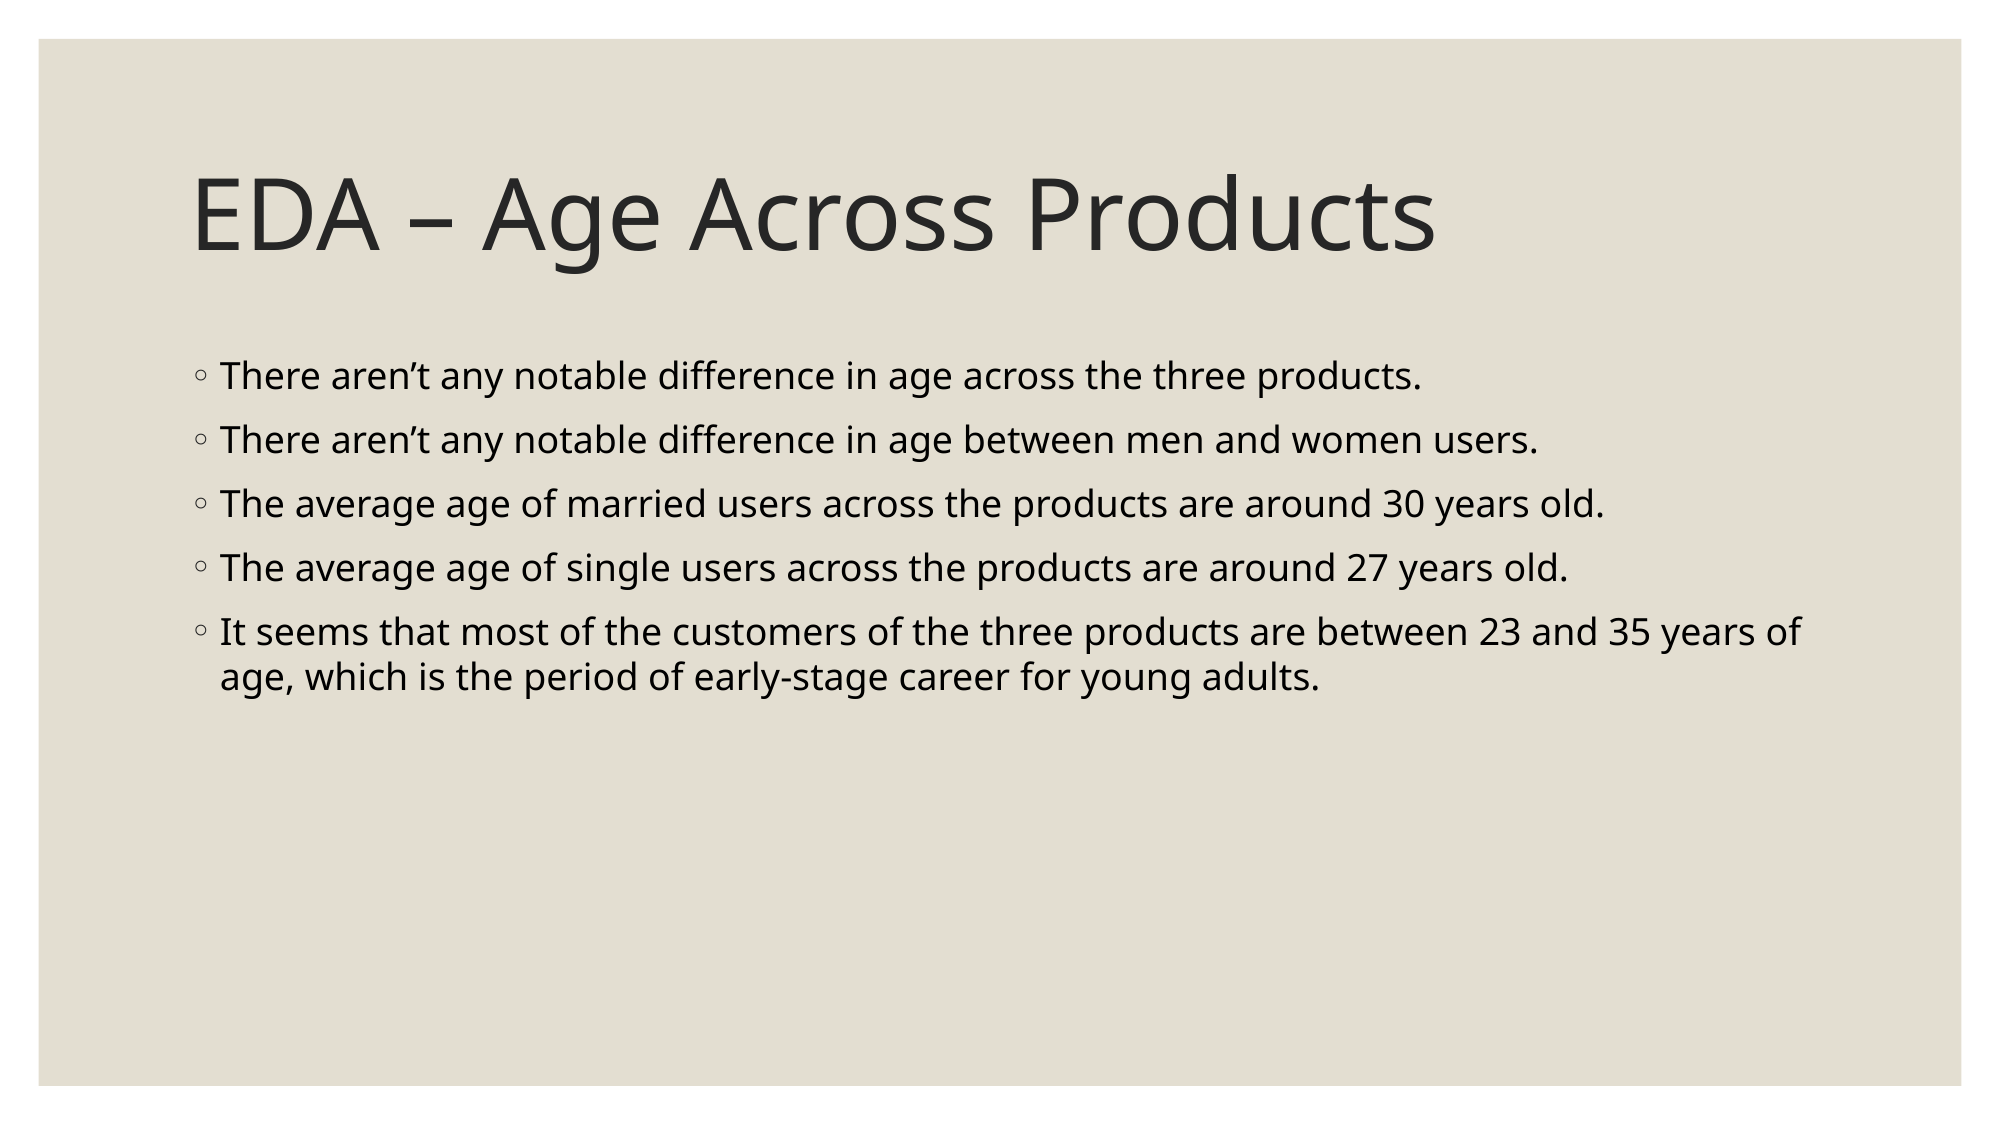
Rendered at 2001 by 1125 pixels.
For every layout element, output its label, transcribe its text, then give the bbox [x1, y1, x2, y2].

list There aren’t any notable difference in age across the three products. There aren’t any notable difference in age between men and women users. The average age of married users across the products are around 30 years old. The average age of single users across the products are around 27 years old. It seems that most of the customers of the three products are between 23 and 35 years of age, which is the period of early-stage career for young adults. [174, 345, 1825, 990]
title EDA – Age Across Products [174, 105, 1825, 331]
